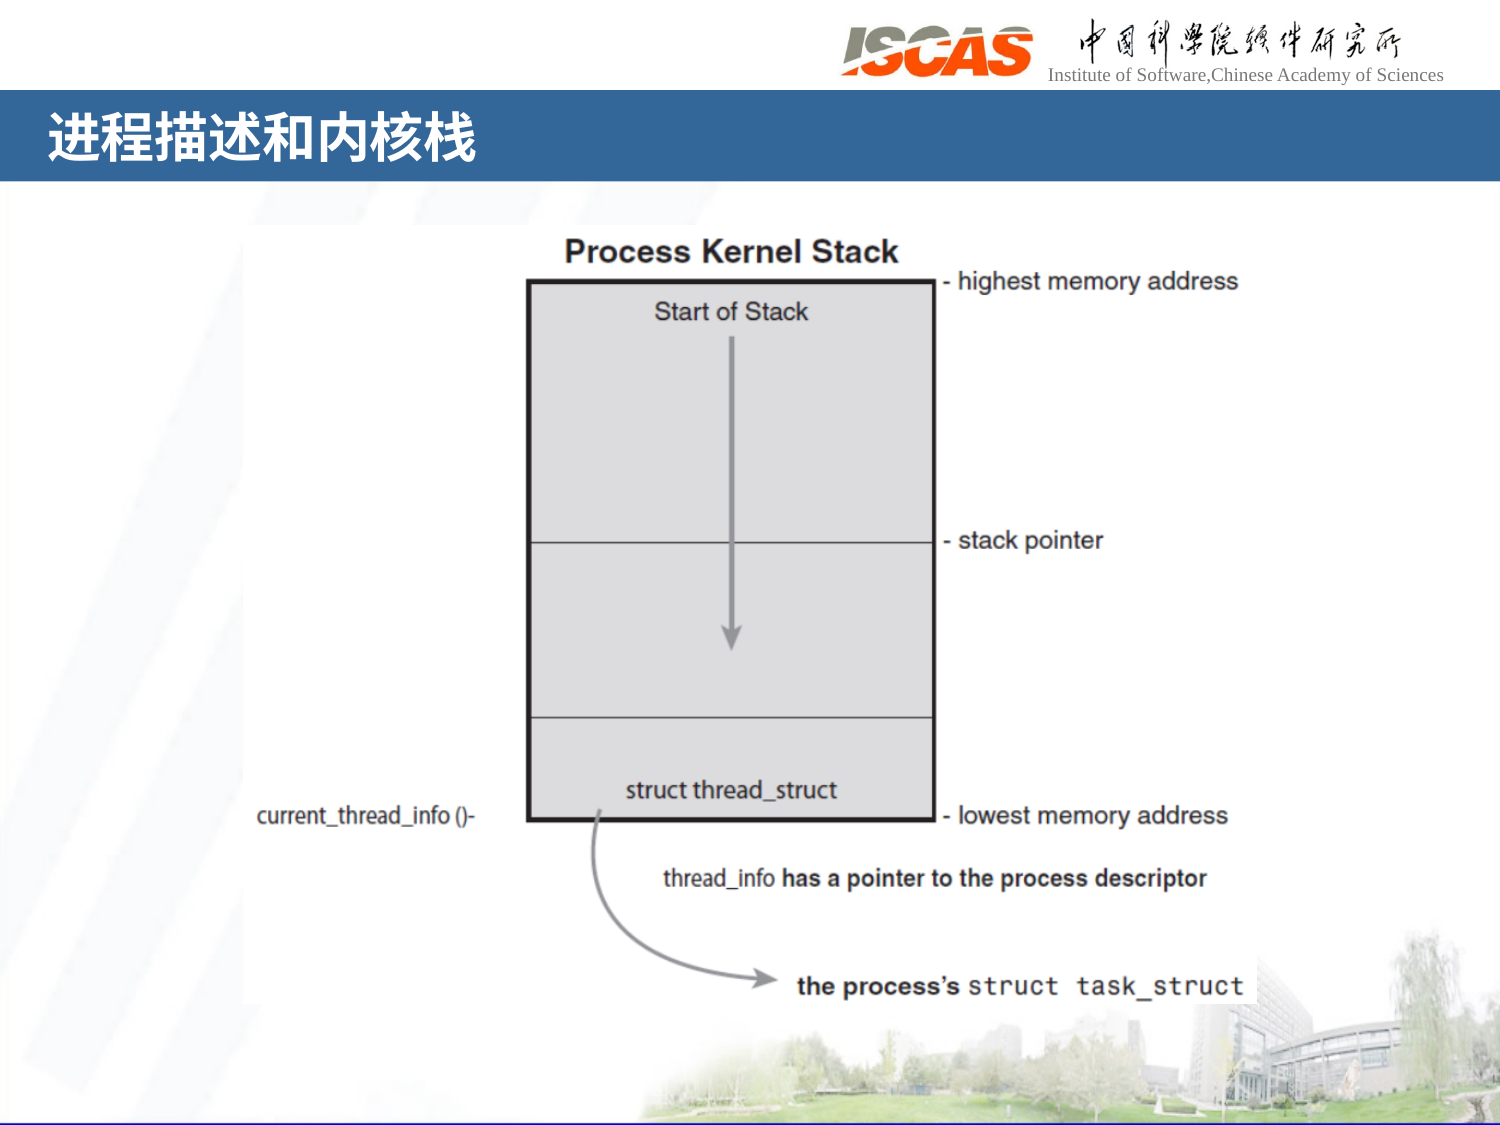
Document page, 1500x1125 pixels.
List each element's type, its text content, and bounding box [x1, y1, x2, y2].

picture [837, 18, 1045, 87]
picture [1077, 15, 1402, 71]
picture [0, 182, 1500, 1125]
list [243, 224, 1257, 1004]
title 进程描述和内核栈 [0, 89, 1500, 182]
